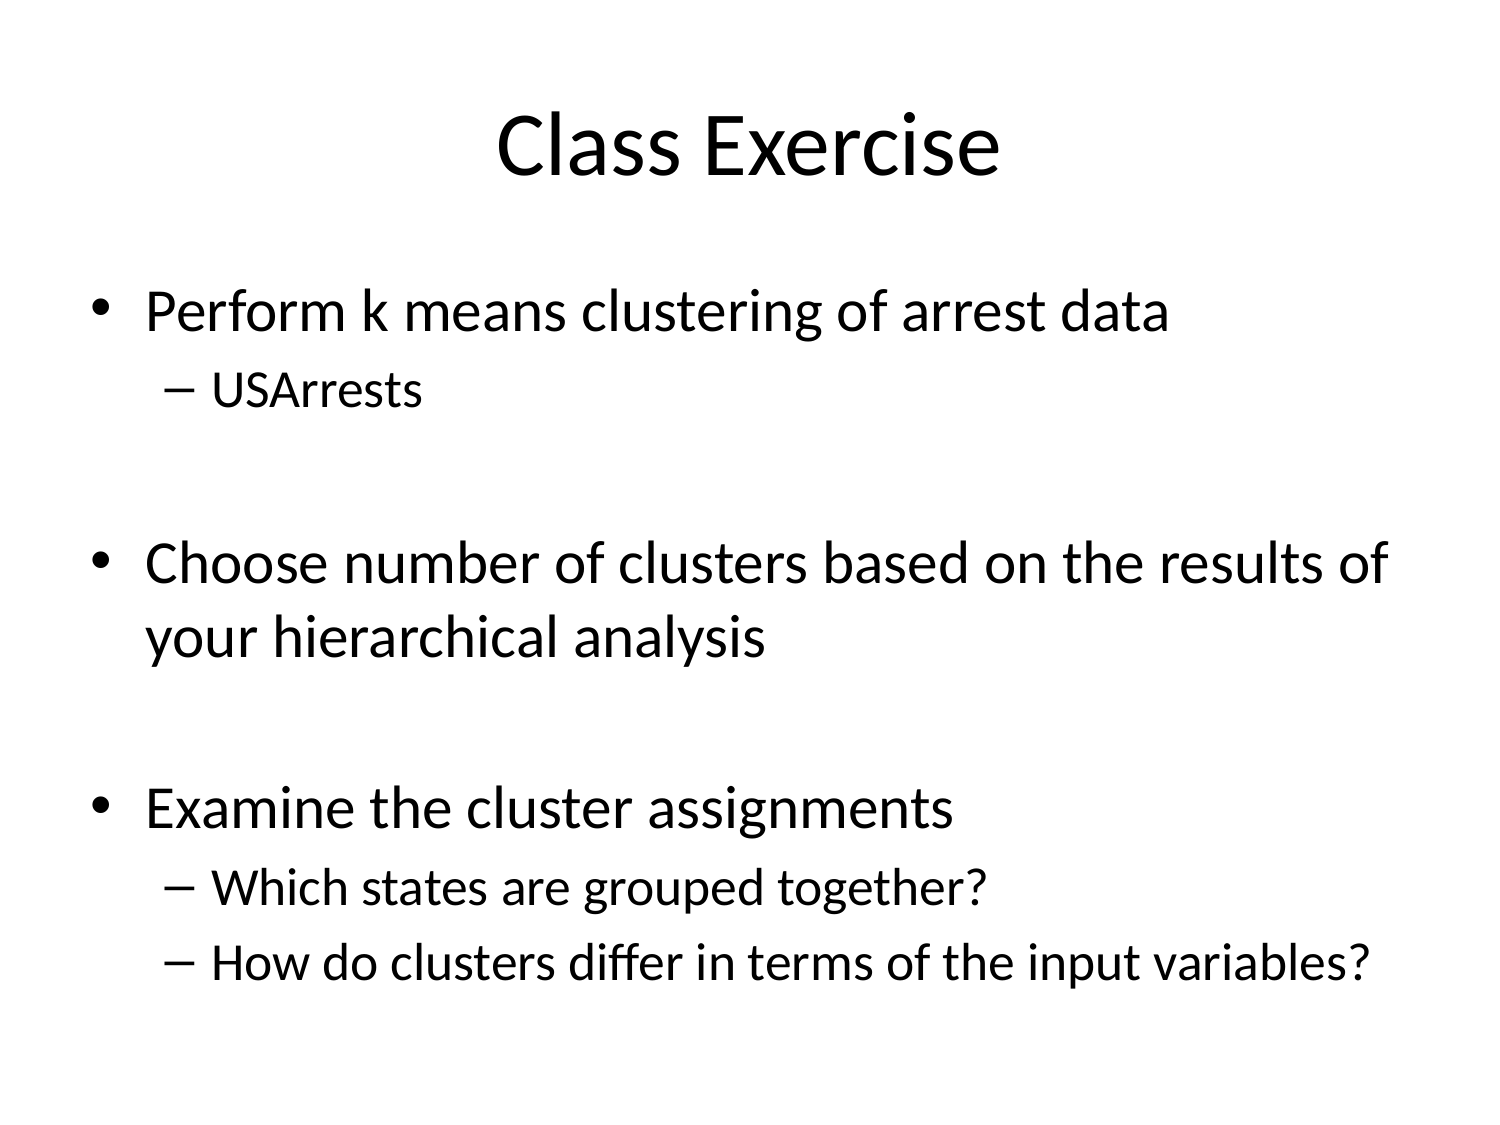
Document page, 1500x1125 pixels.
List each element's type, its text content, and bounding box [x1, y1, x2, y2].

title Class Exercise [75, 45, 1425, 233]
list Perform k means clustering of arrest data USArrests Choose number of clusters based on the results of your hierarchical analysis Examine the cluster assignments Which states are grouped together? How do clusters differ in terms of the input variables? [75, 262, 1425, 1005]
